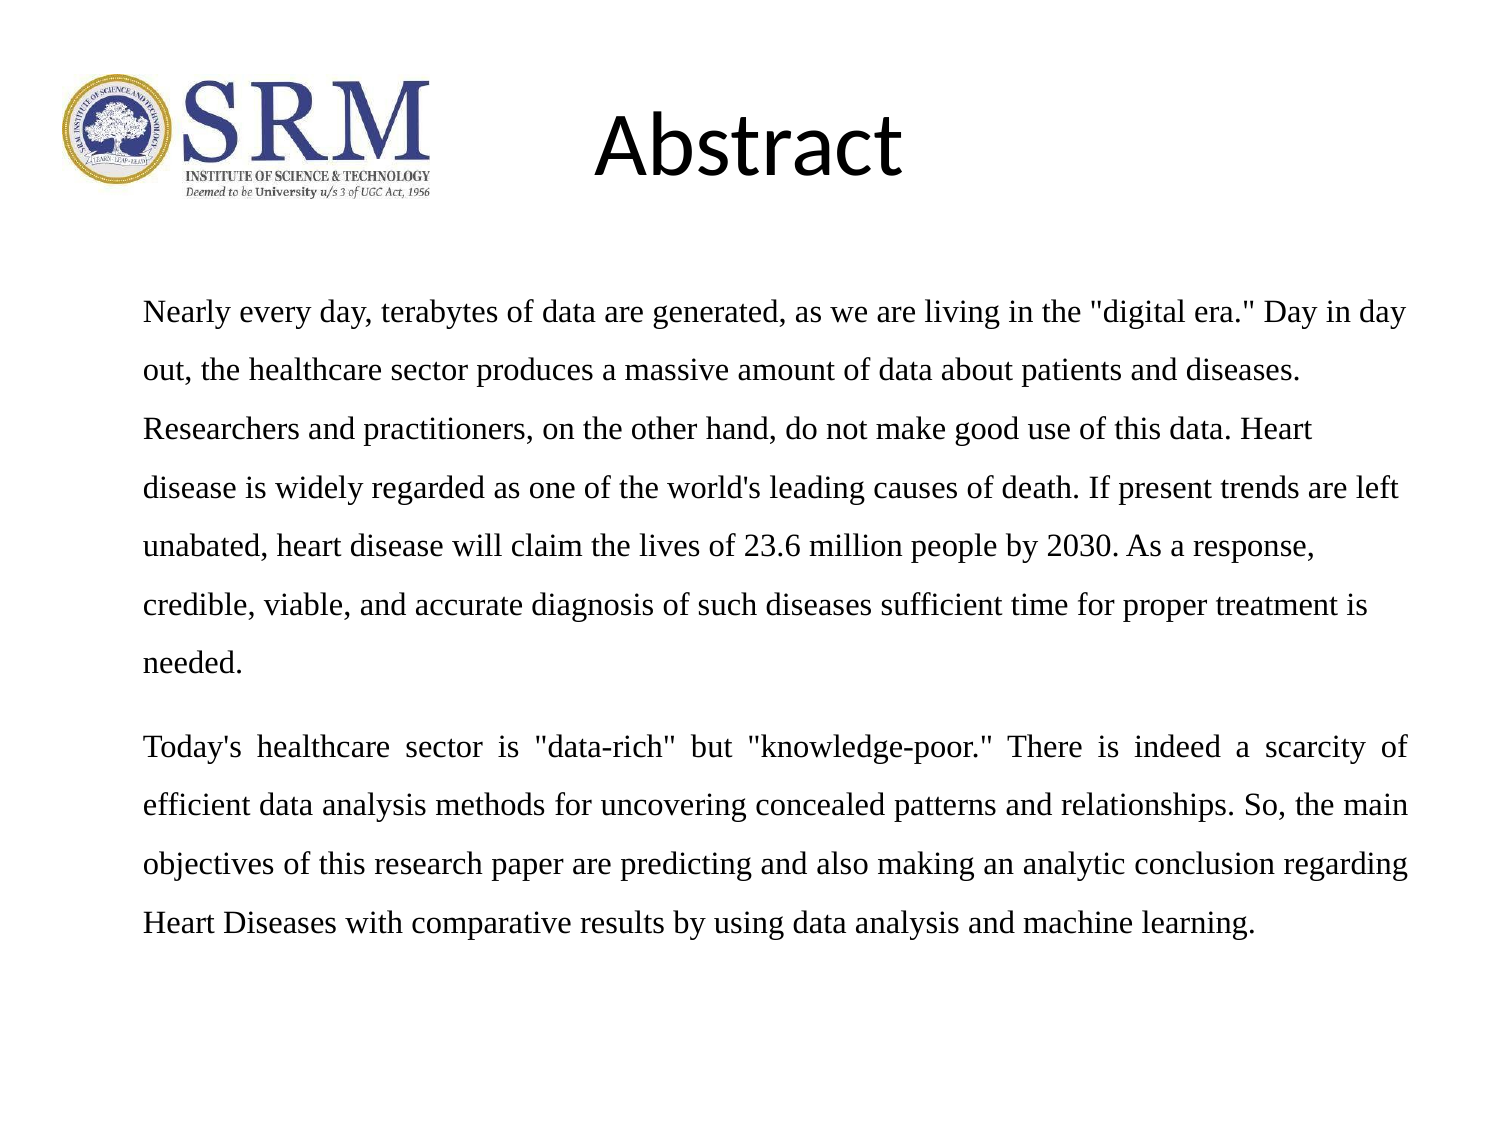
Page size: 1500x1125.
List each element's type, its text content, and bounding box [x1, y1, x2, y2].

title Abstract [75, 45, 1425, 233]
picture [62, 74, 430, 200]
list Nearly every day, terabytes of data are generated, as we are living in the "digital era." Day in day out, the healthcare sector produces a massive amount of data about patients and diseases. Researchers and practitioners, on the other hand, do not make good use of this data. Heart disease is widely regarded as one of the world's leading causes of death. If present trends are left unabated, heart disease will claim the lives of 23.6 million people by 2030. As a response, credible, viable, and accurate diagnosis of such diseases sufficient time for proper treatment is needed. Today's healthcare sector is "data-rich" but "knowledge-poor." There is indeed a scarcity of efficient data analysis methods for uncovering concealed patterns and relationships. So, the main objectives of this research paper are predicting and also making an analytic conclusion regarding Heart Diseases with comparative results by using data analysis and machine learning. [75, 262, 1425, 1005]
